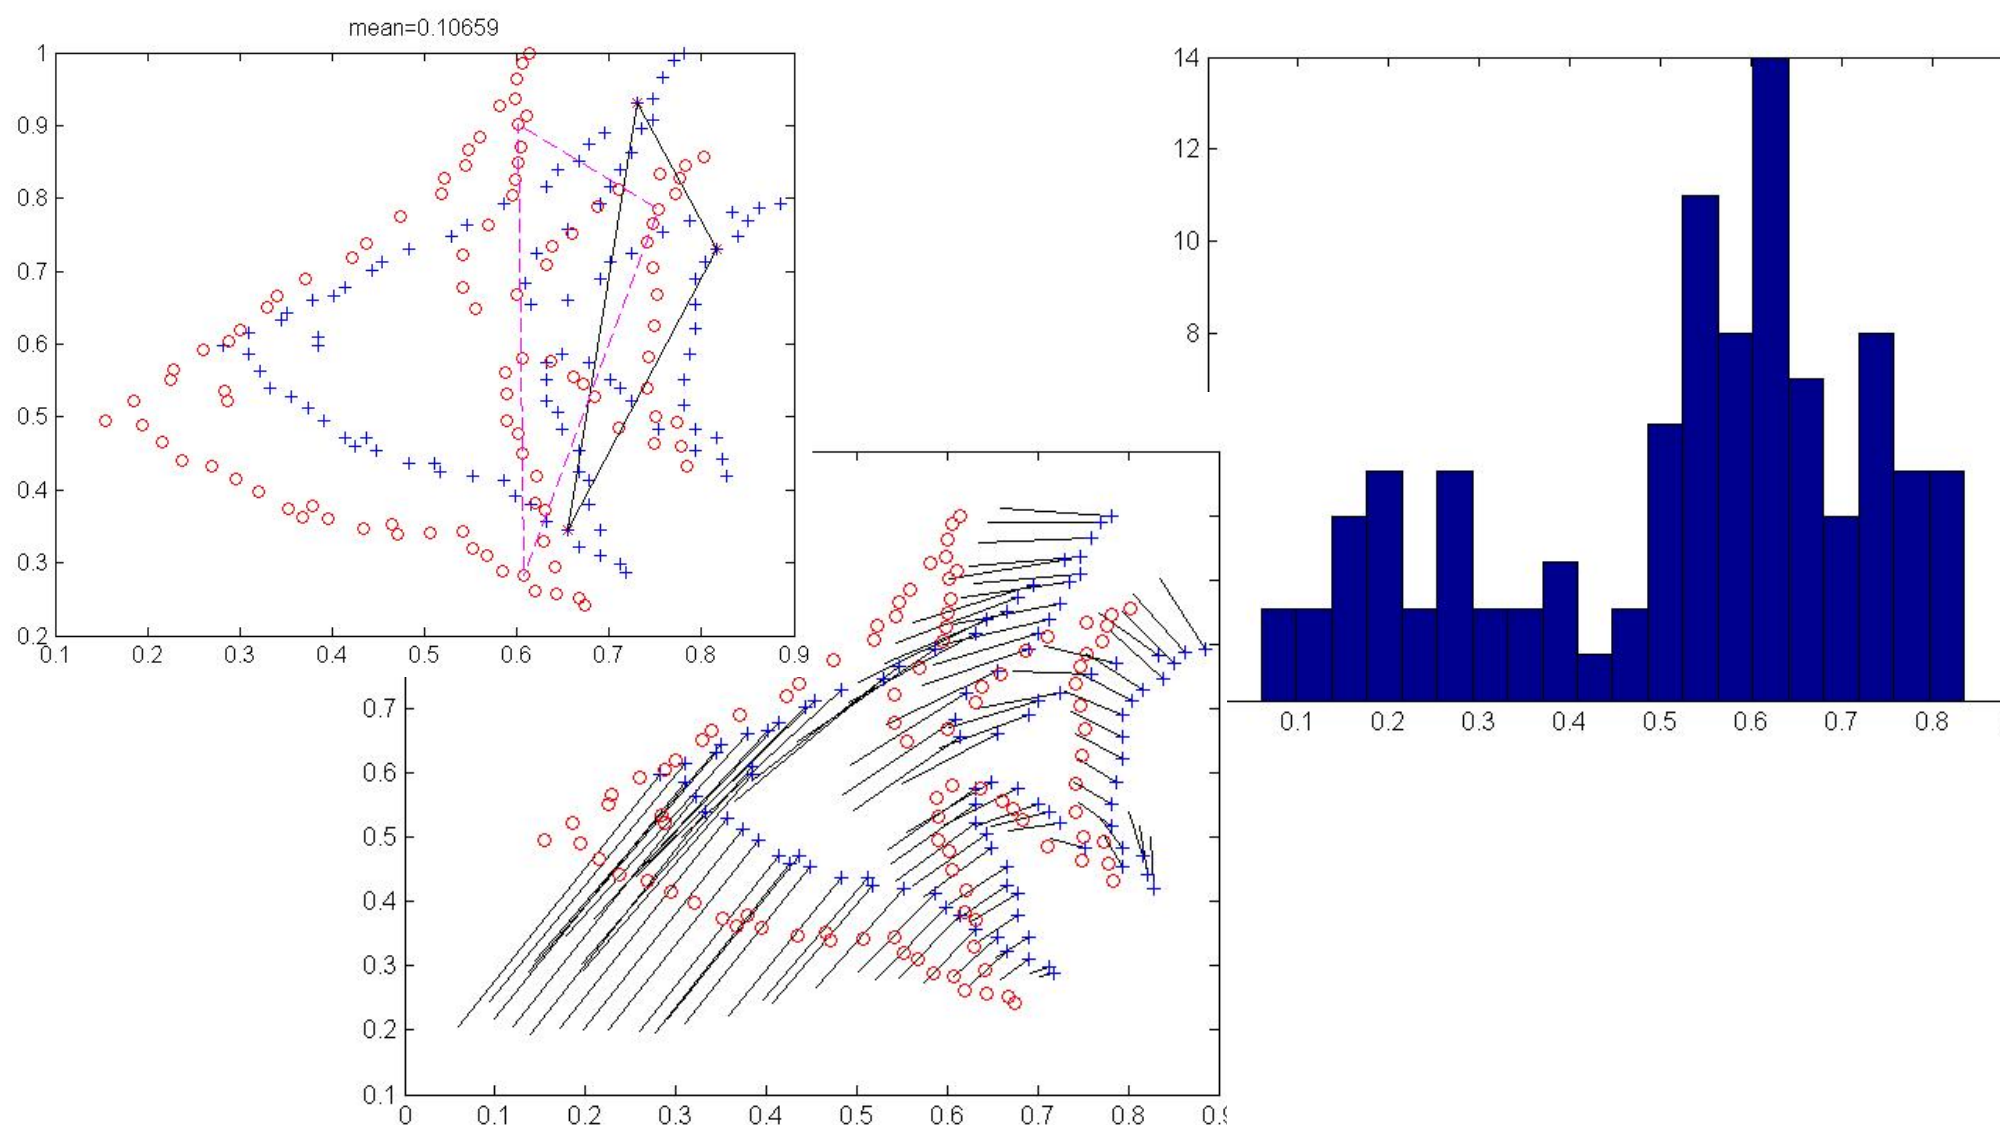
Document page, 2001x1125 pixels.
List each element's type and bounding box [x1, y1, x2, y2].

list [0, 0, 813, 677]
picture [269, 0, 2000, 1125]
